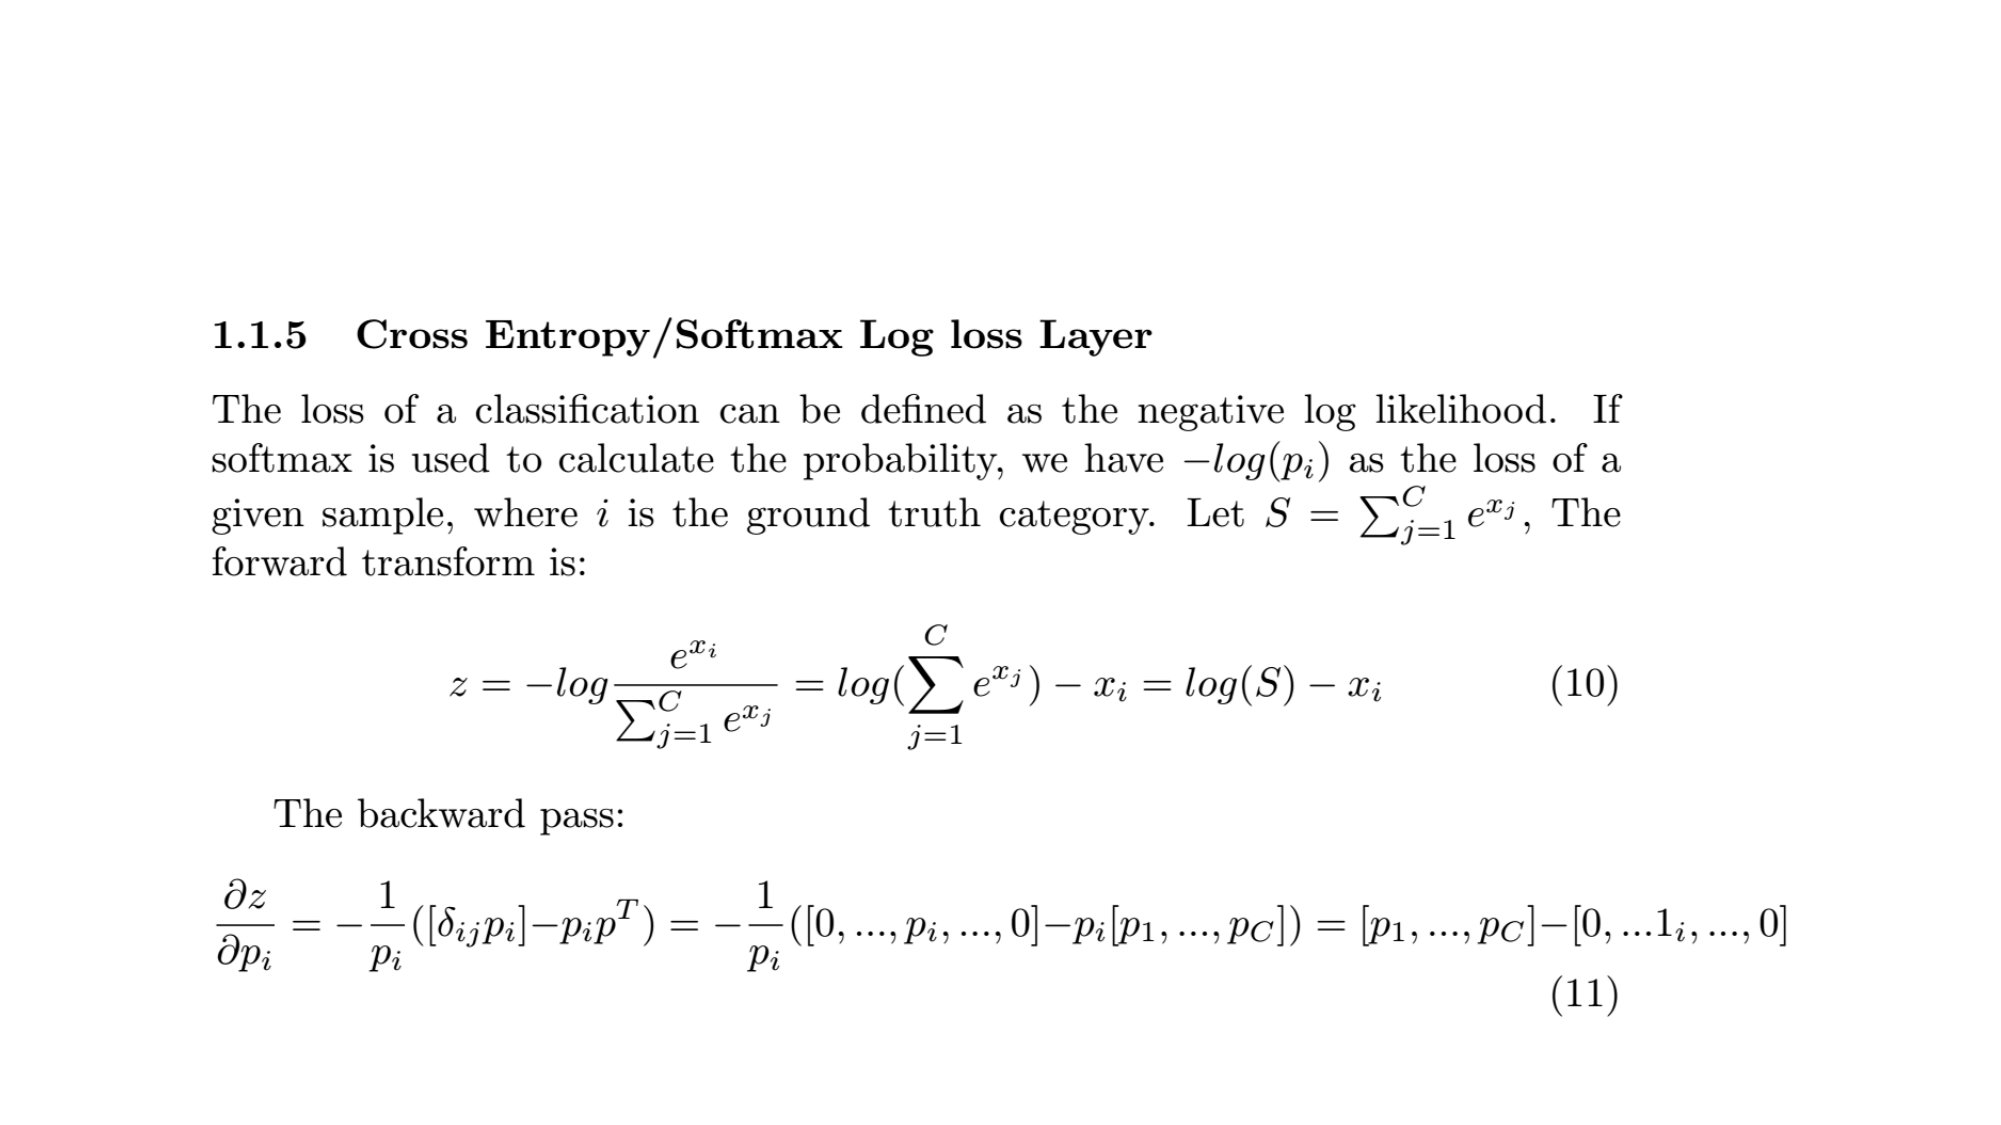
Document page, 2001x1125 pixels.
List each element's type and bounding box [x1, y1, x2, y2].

picture [169, 299, 1831, 1050]
